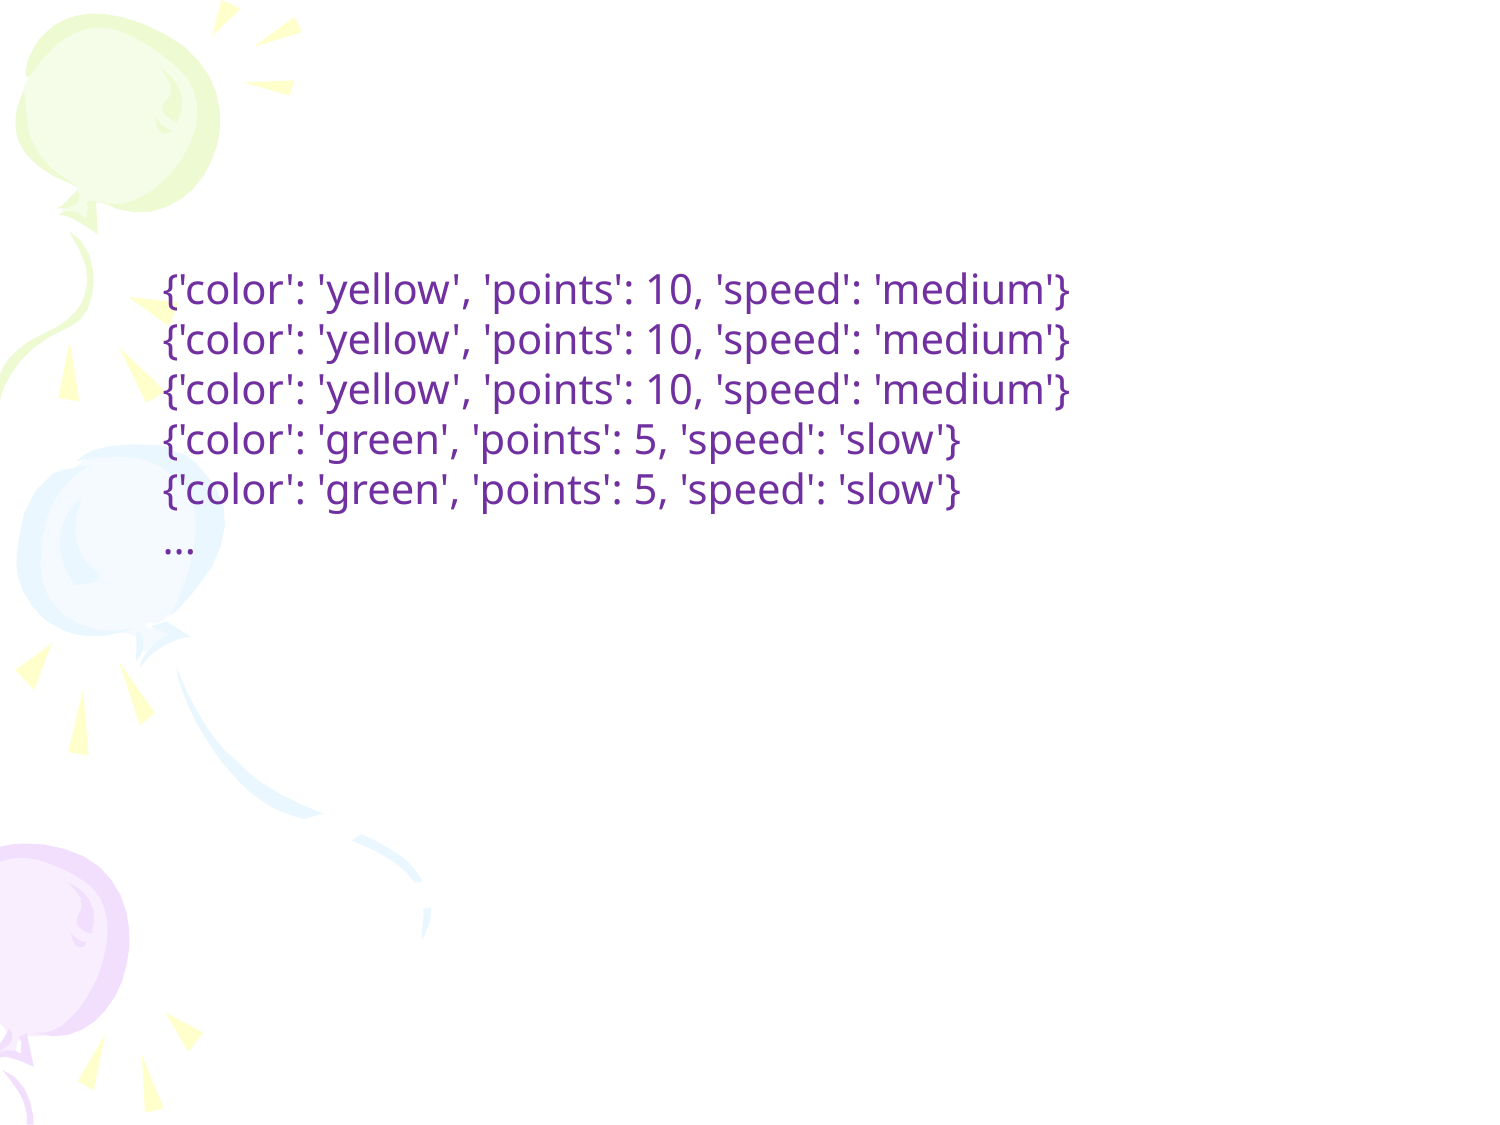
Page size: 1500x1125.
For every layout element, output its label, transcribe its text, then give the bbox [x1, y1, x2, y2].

text_box {'color': 'yellow', 'points': 10, 'speed': 'medium'} {'color': 'yellow', 'points': 10, 'speed': 'medium'} {'color': 'yellow', 'points': 10, 'speed': 'medium'} {'color': 'green', 'points': 5, 'speed': 'slow'} {'color': 'green', 'points': 5, 'speed': 'slow'} ... [147, 255, 1353, 621]
